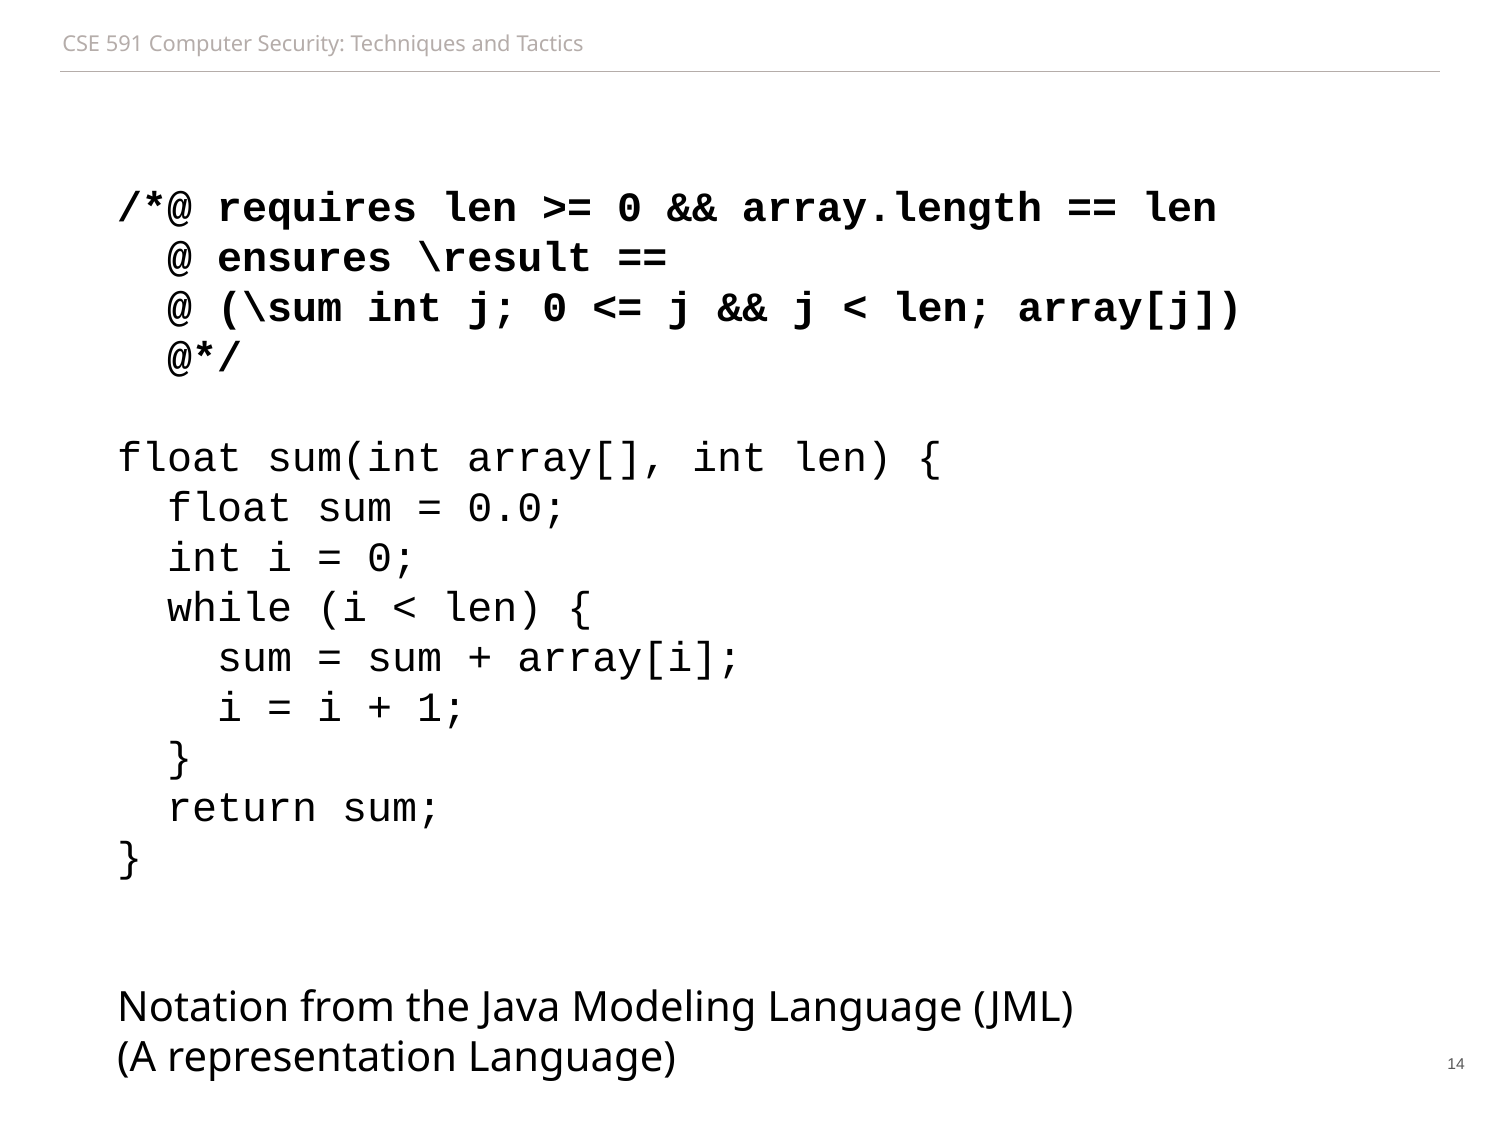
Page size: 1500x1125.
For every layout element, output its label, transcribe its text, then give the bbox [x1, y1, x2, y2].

slide_number 14 [1389, 1019, 1480, 1106]
text_box /*@ requires len >= 0 && array.length == len @ ensures \result == @ (\sum int j; 0 <= j && j < len; array[j]) @*/ float sum(int array[], int len) { float sum = 0.0; int i = 0; while (i < len) { sum = sum + array[i]; i = i + 1; } return sum; } Notation from the Java Modeling Language (JML) (A representation Language) [102, 172, 1390, 1088]
